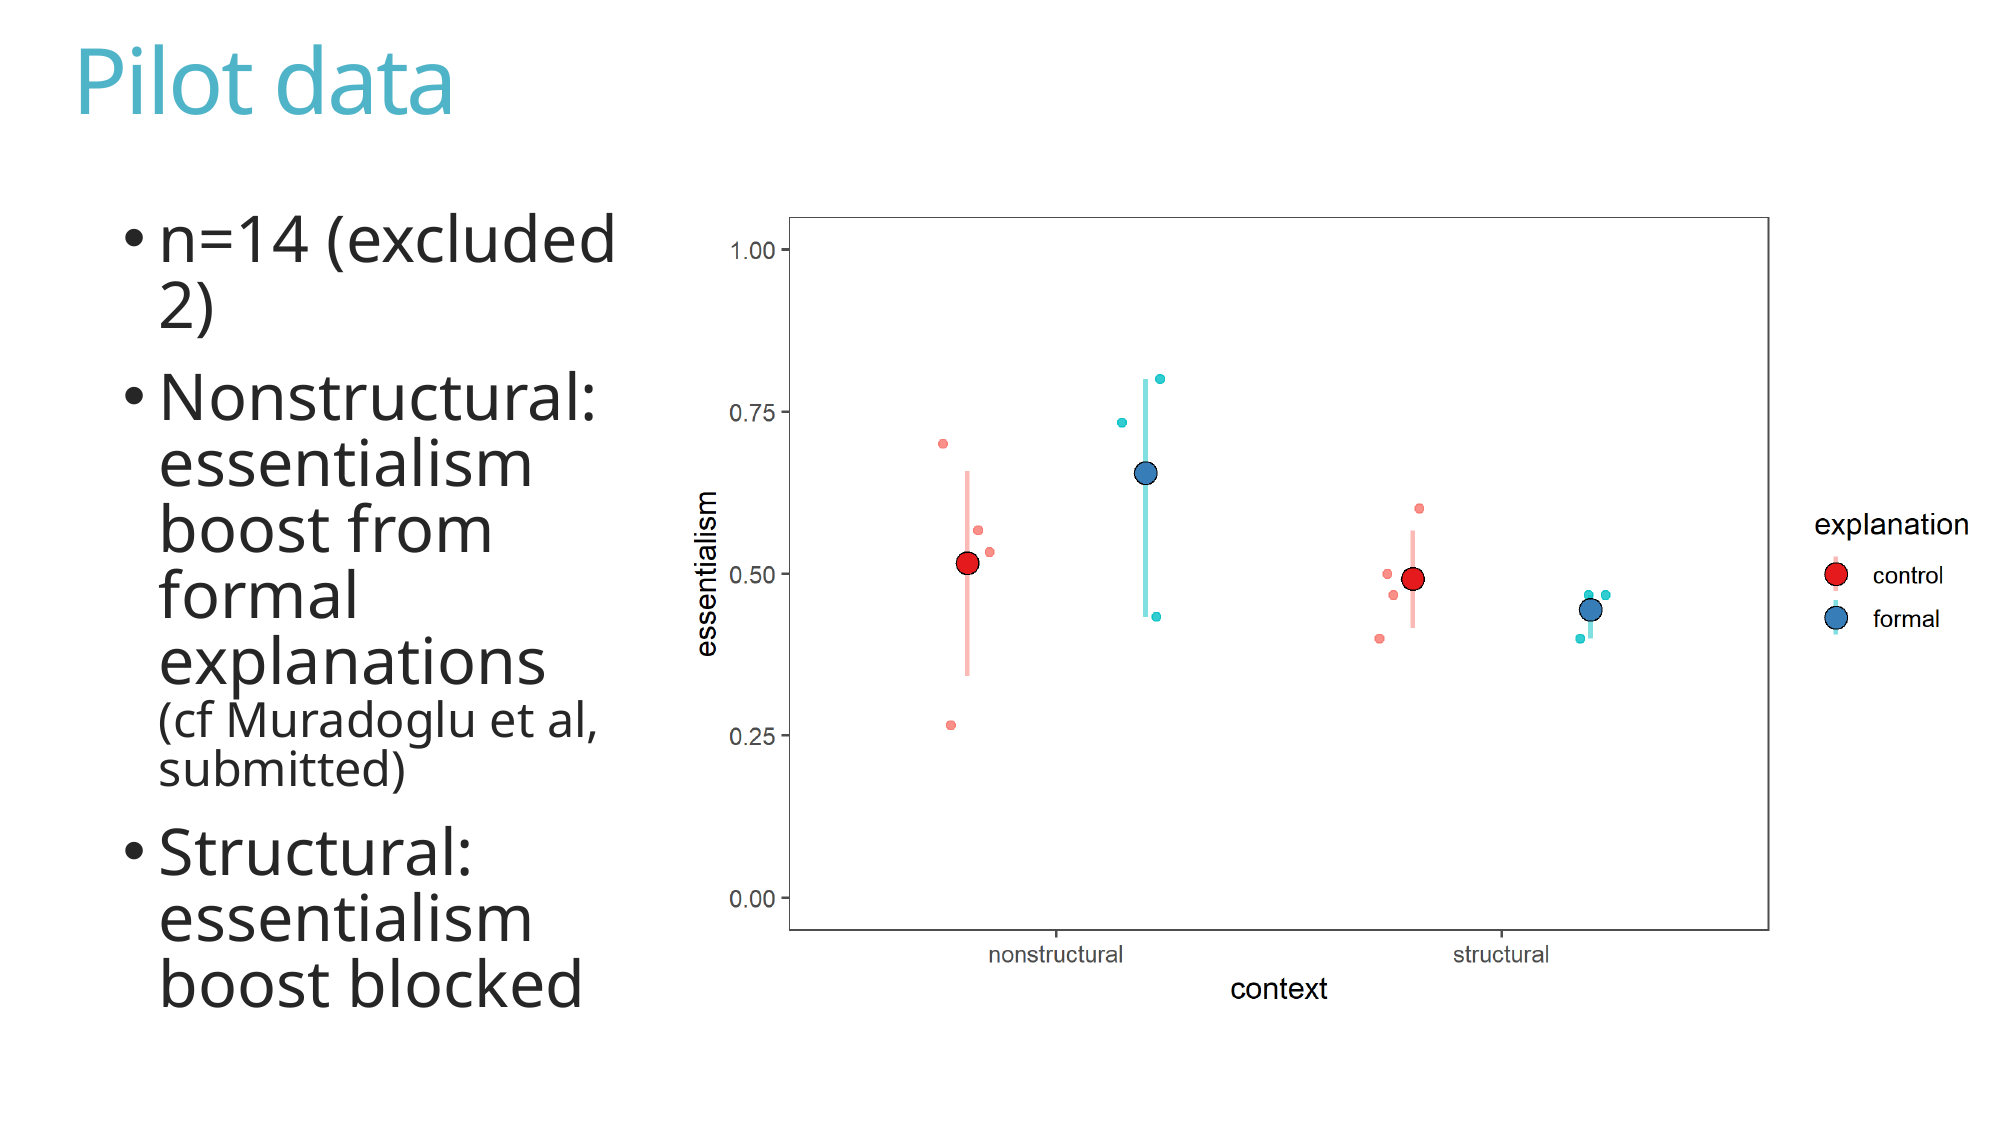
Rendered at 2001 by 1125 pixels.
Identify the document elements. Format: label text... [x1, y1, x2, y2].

picture [677, 201, 2000, 1019]
title Pilot data [57, 0, 1825, 223]
list n=14 (excluded 2) Nonstructural: essentialism boost from formal explanations (cf Muradoglu et al, submitted) Structural: essentialism boost blocked [107, 202, 679, 1033]
